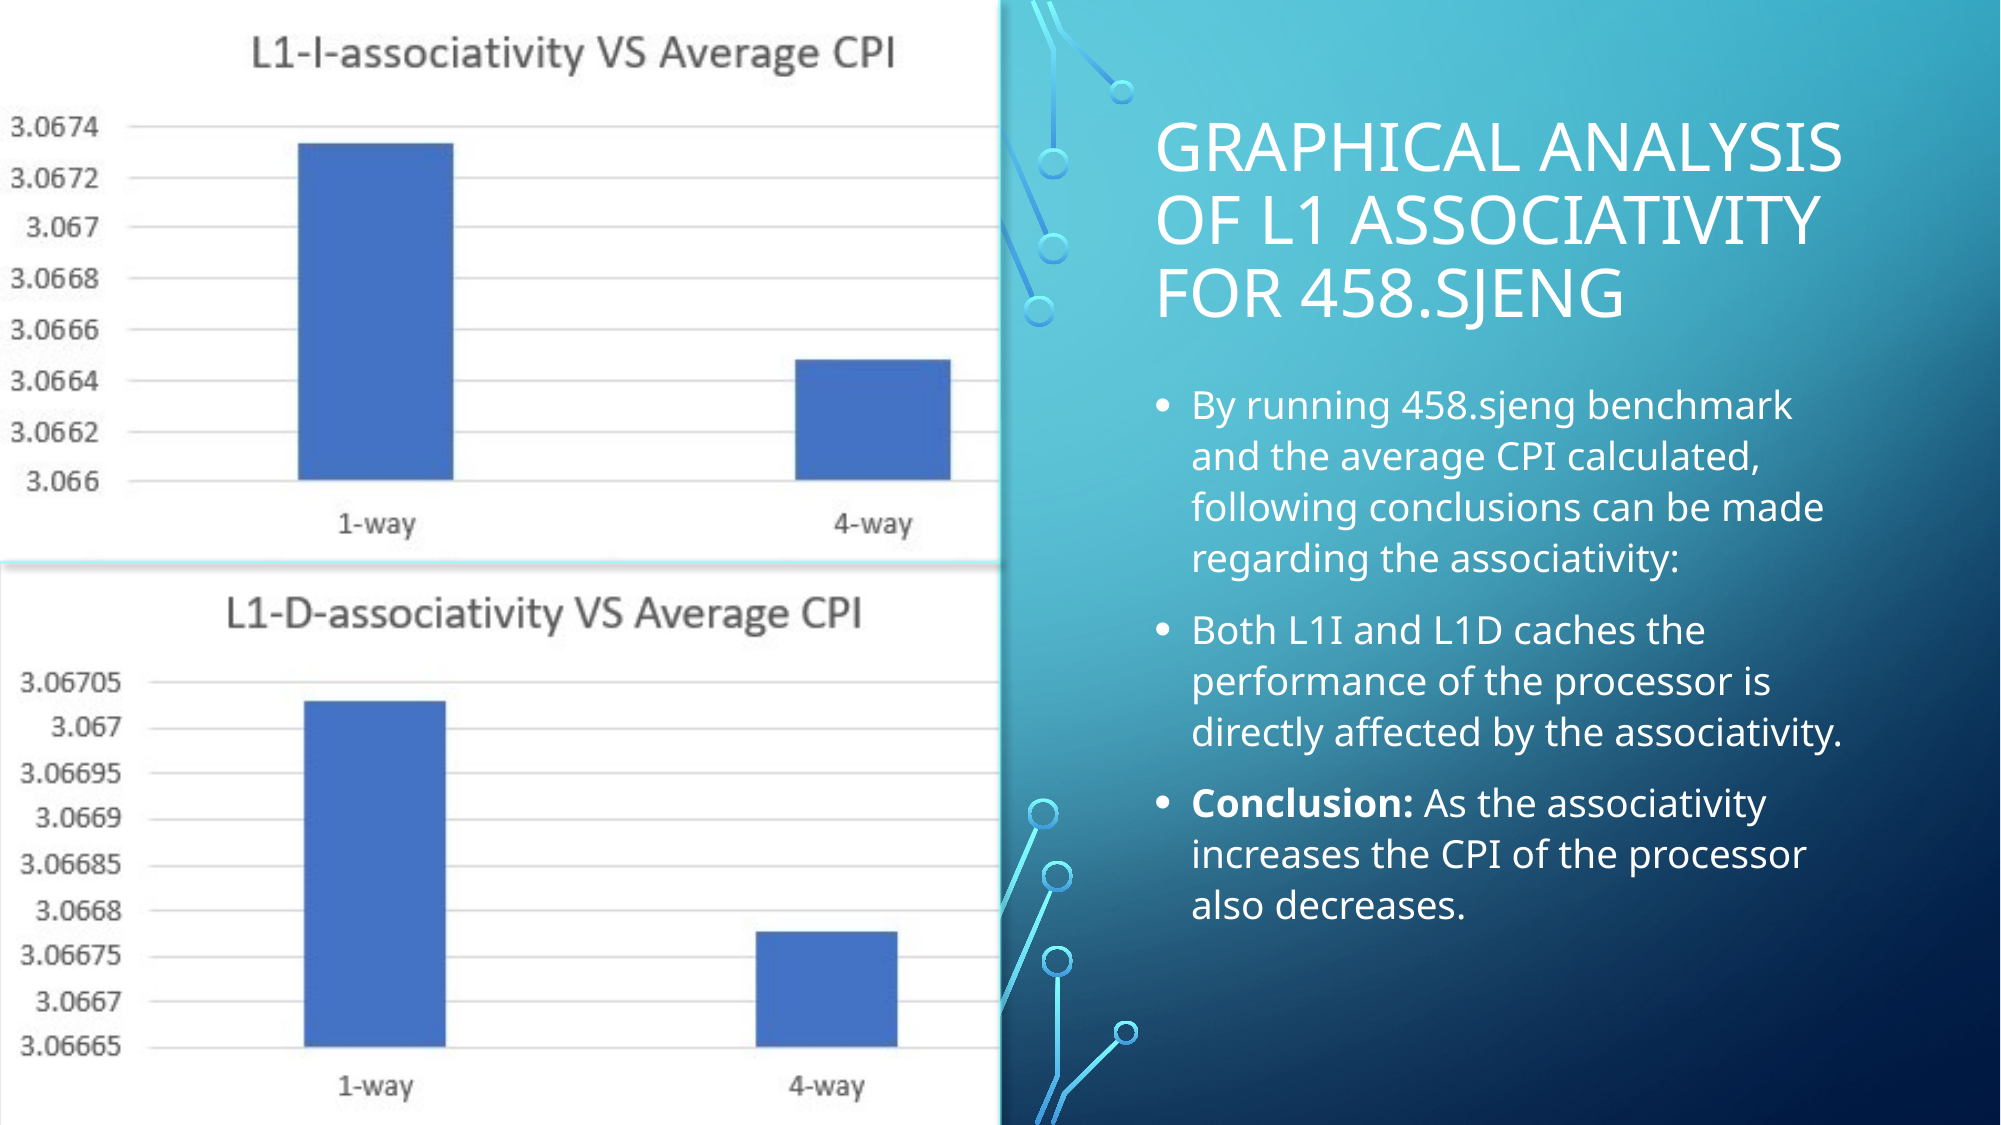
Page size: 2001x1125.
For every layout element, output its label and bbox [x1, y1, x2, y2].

text_box [1001, 0, 1140, 1125]
picture [0, 563, 999, 1125]
text_box [1140, 0, 2000, 1125]
picture [0, 0, 999, 561]
